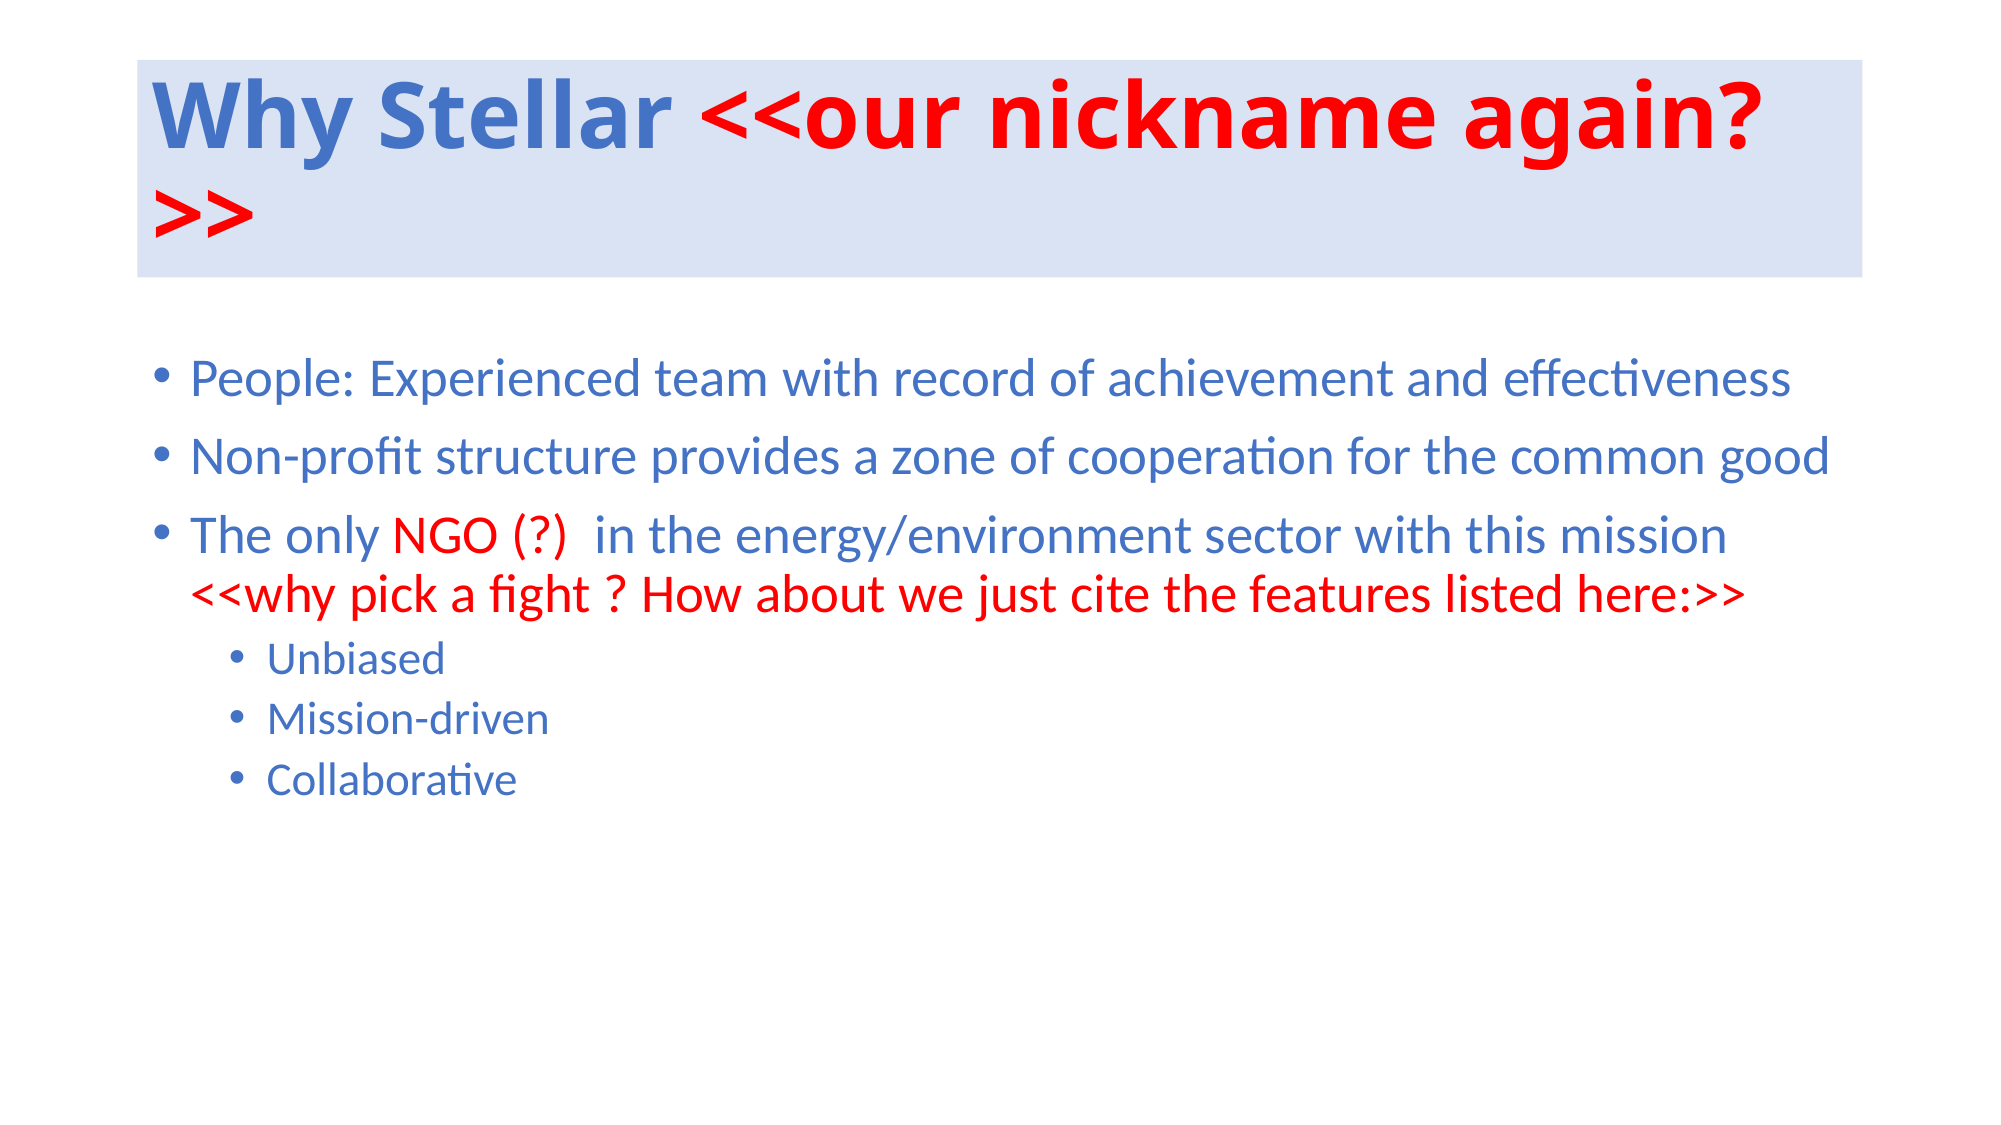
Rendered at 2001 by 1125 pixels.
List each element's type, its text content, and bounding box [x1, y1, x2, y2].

title Why Stellar <<our nickname again?>> [137, 59, 1863, 278]
list People: Experienced team with record of achievement and effectiveness Non-profit structure provides a zone of cooperation for the common good The only NGO (?) in the energy/environment sector with this mission <<why pick a fight ? How about we just cite the features listed here:>> Unbiased Mission-driven Collaborative [137, 341, 1863, 957]
